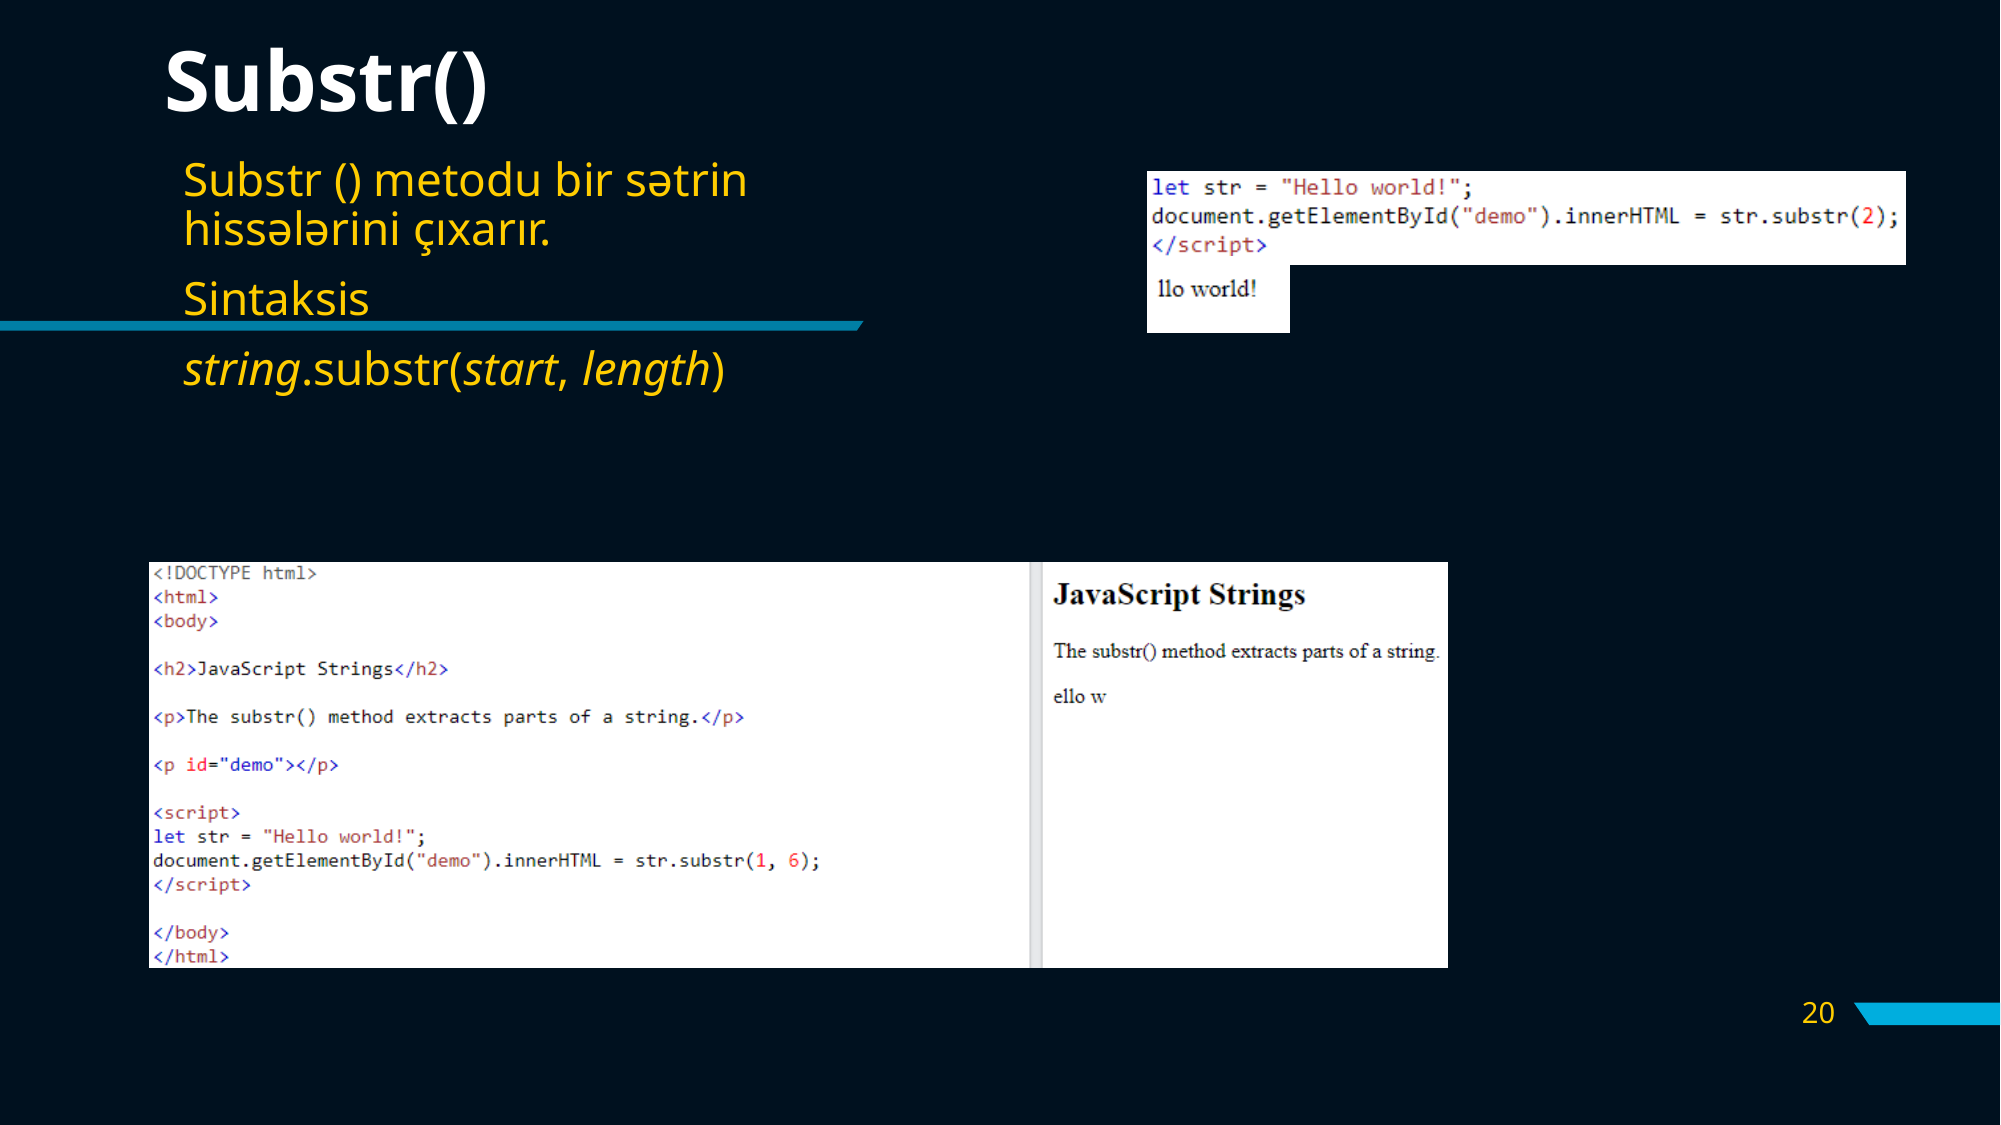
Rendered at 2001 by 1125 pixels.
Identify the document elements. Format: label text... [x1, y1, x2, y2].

picture [149, 562, 1448, 968]
picture [1147, 171, 1906, 333]
title Substr() [149, 20, 979, 149]
list Substr () metodu bir sətrin hissələrini çıxarır. Sintaksis string.substr(start, length) [168, 148, 915, 484]
slide_number 20 [1760, 984, 1851, 1045]
